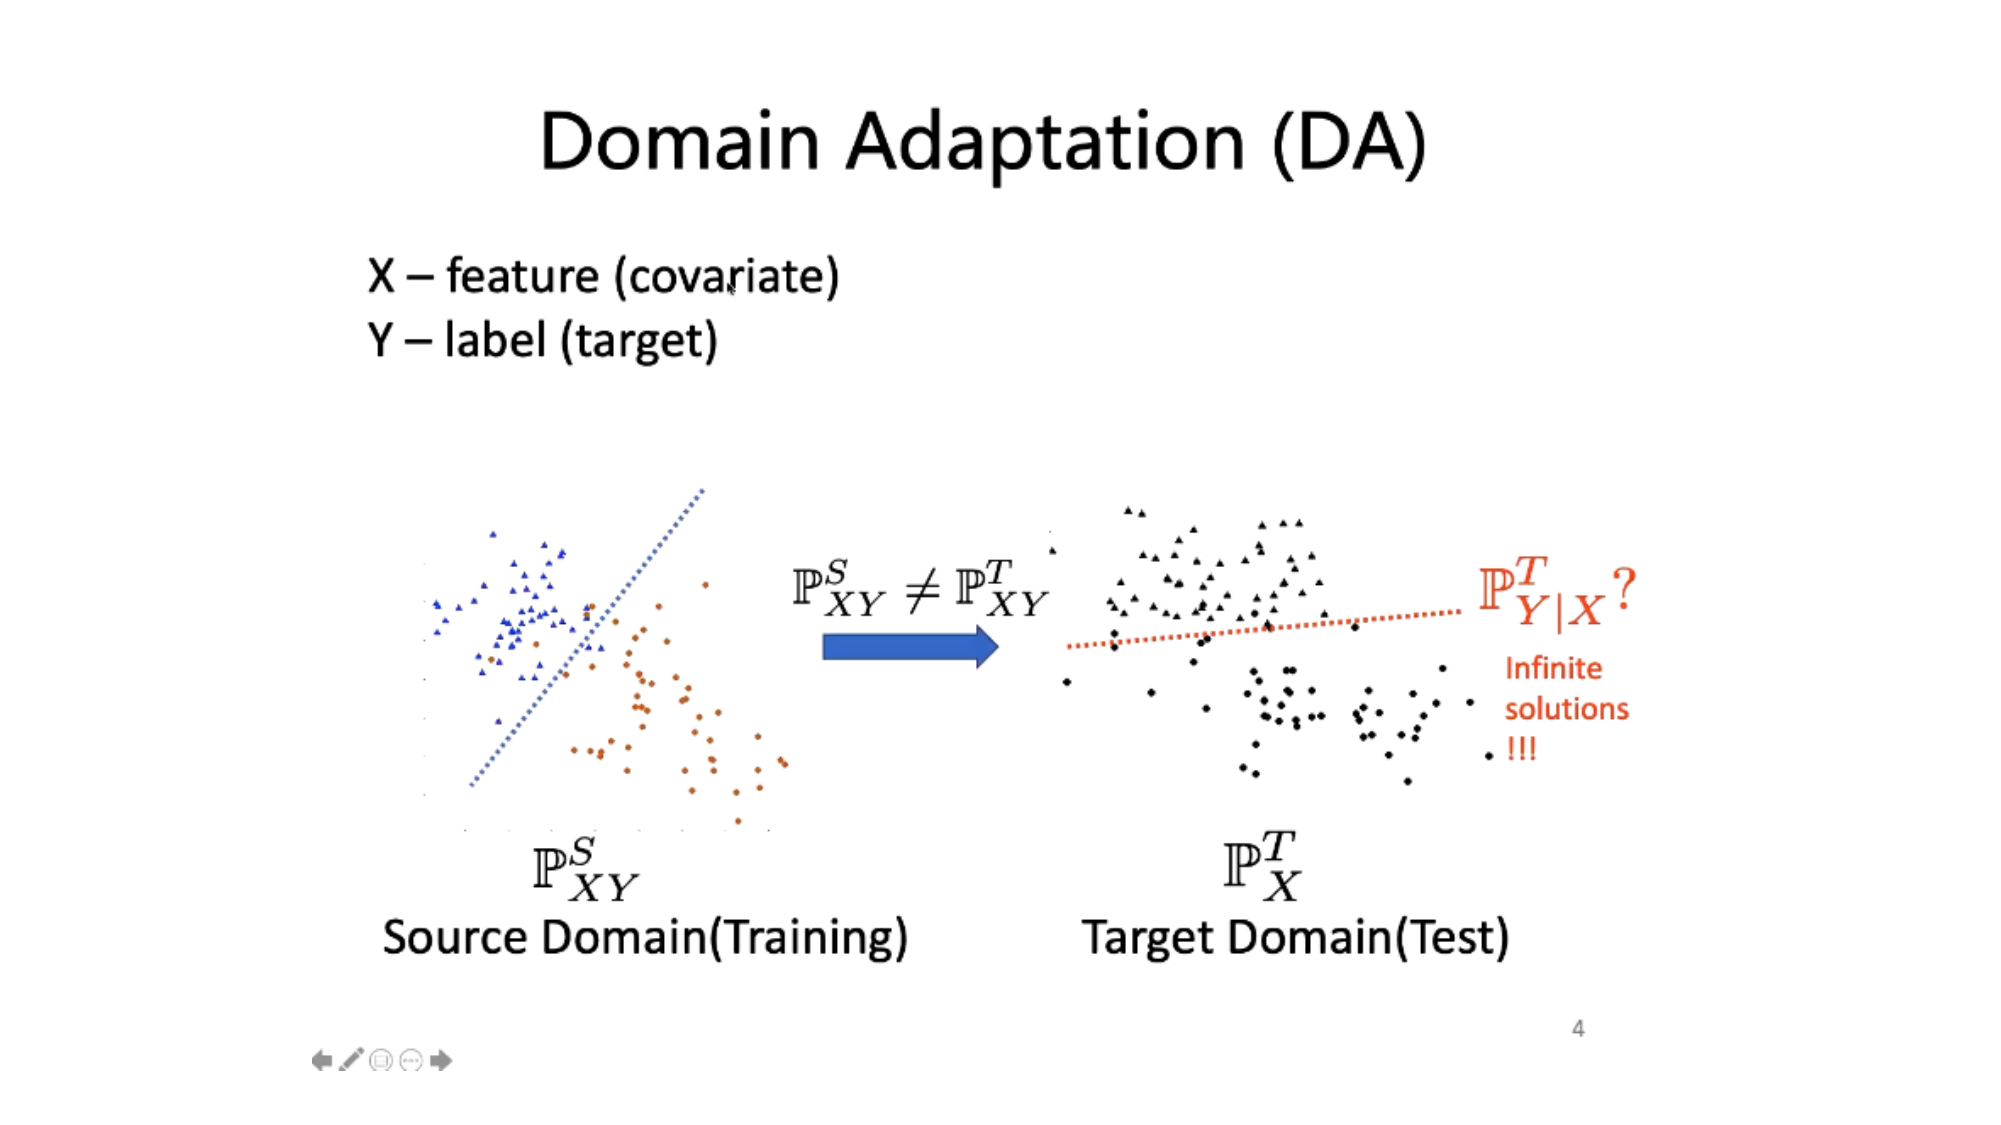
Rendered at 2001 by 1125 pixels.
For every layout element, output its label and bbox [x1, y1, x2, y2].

picture [312, 63, 1655, 1071]
